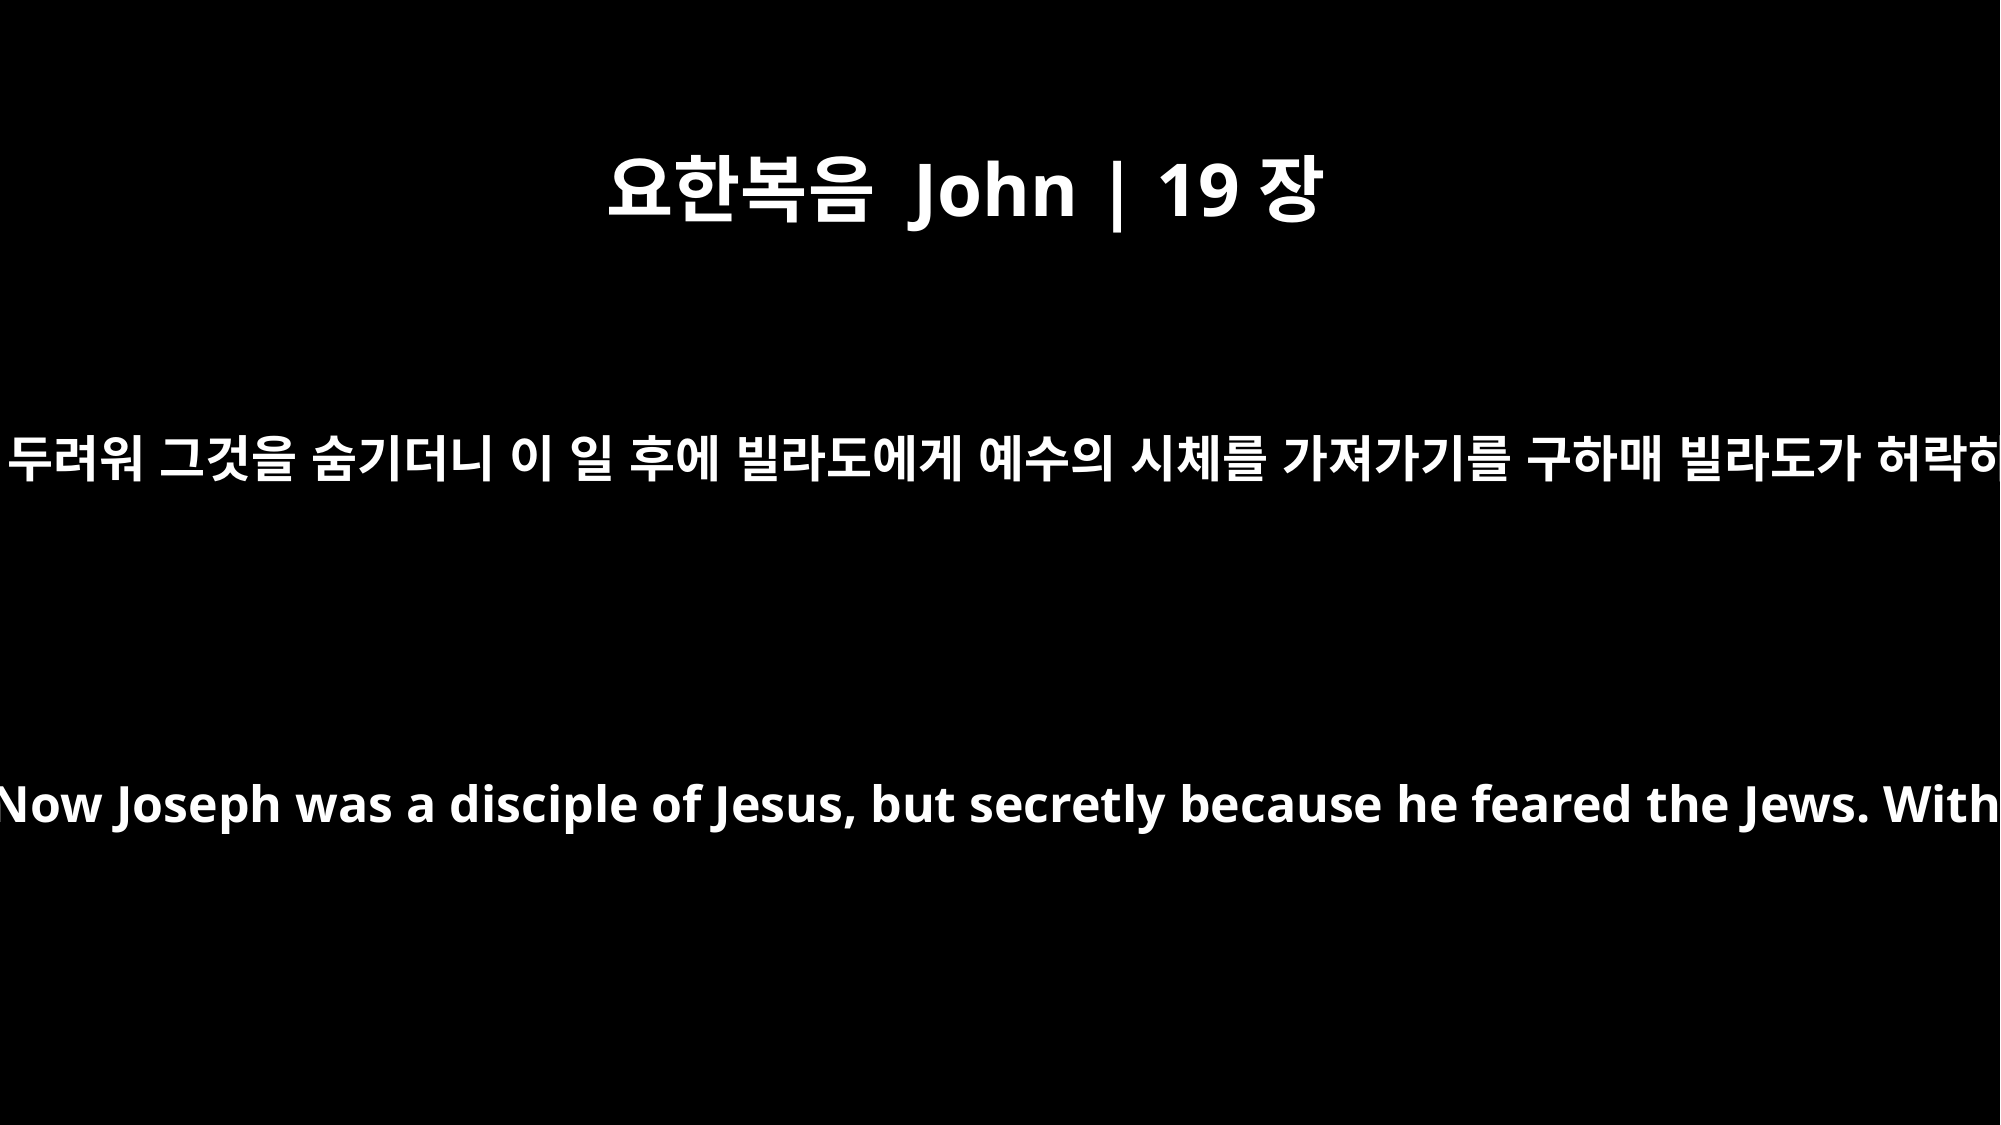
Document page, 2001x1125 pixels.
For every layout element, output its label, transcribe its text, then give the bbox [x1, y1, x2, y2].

text_box Later, Joseph of Arimathea asked Pilate for the body of Jesus. Now Joseph was a disciple of Jesus, but secretly because he feared the Jews. With Pilate's permission, he came and took the body away. [0, 764, 2000, 840]
text_box 38 아리마대 사람 요셉은 예수의 제자이나 유대인이 두려워 그것을 숨기더니 이 일 후에 빌라도에게 예수의 시체를 가져가기를 구하매 빌라도가 허락하는지라 이에 가서 예수의 시체를 가져가니라 [0, 359, 2000, 495]
text_box 요한복음 John | 19장 [591, 136, 1341, 239]
